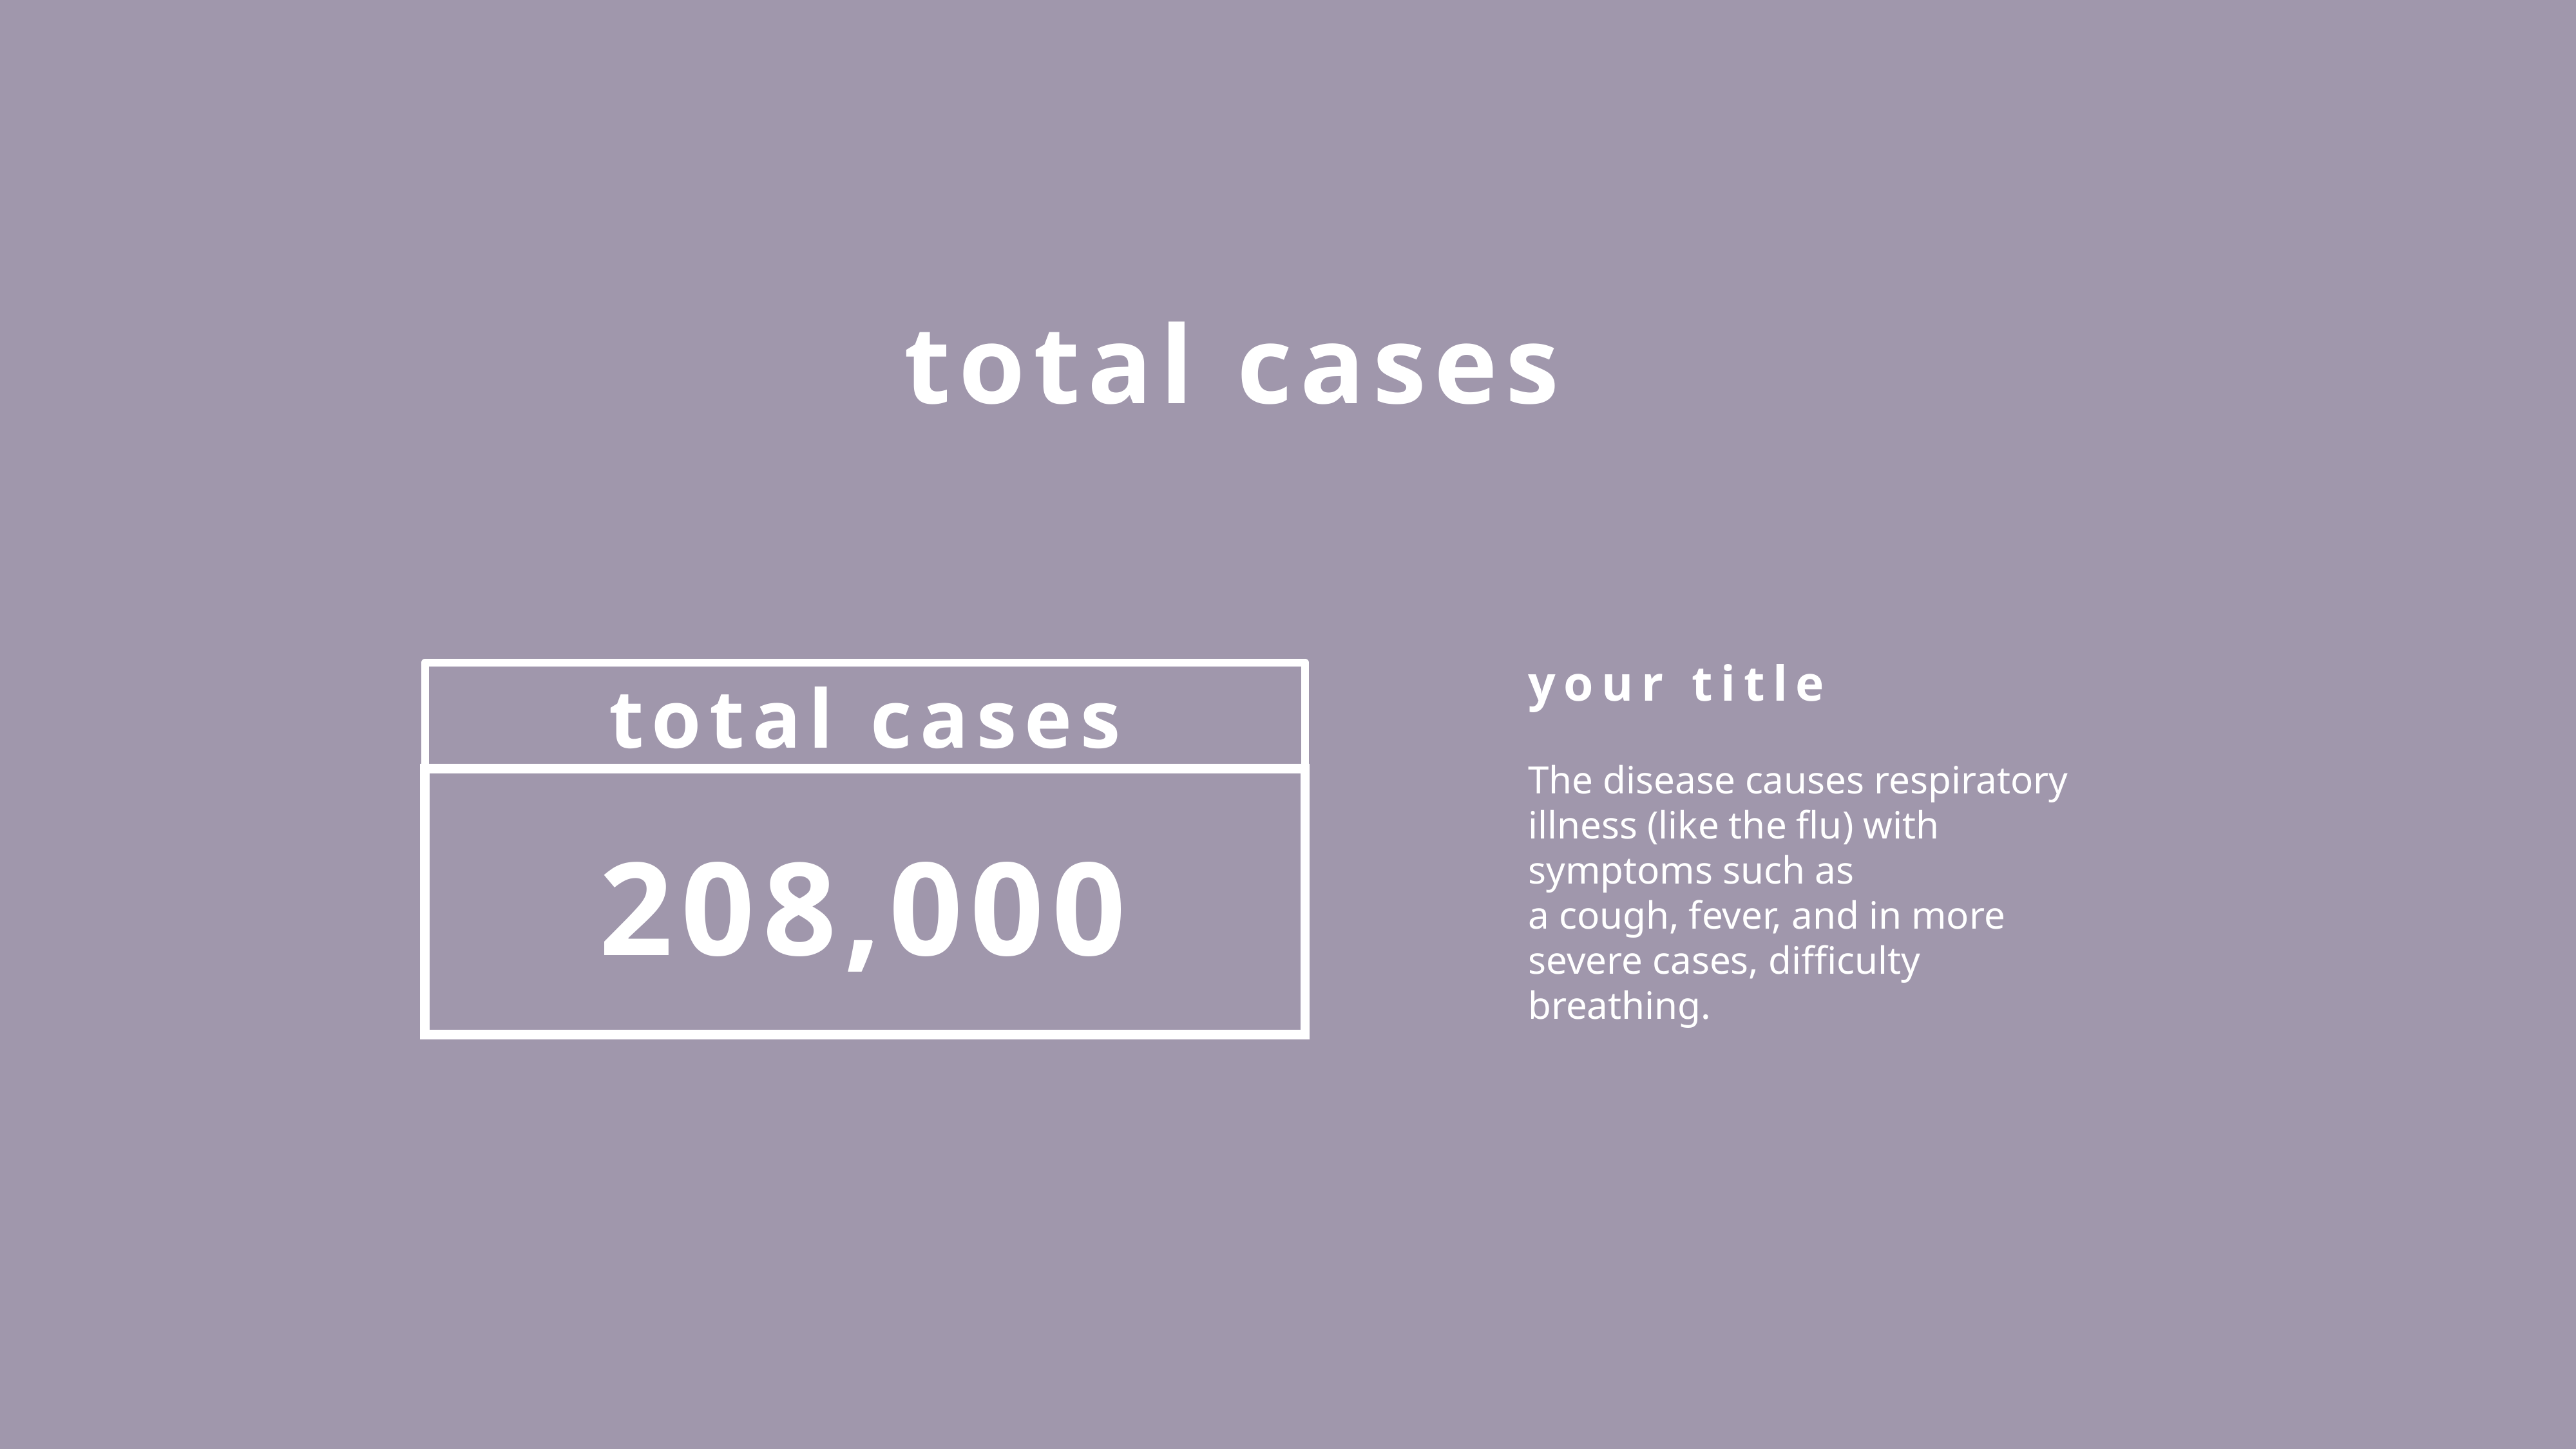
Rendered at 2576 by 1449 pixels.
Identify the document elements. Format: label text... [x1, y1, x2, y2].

text_box The disease causes respiratory illness (like the flu) with symptoms such as a cough, fever, and in more severe cases, difficulty breathing. [1518, 752, 2179, 1032]
text_box [425, 768, 1306, 1035]
text_box your title [1518, 648, 1924, 715]
text_box [0, 0, 2576, 1449]
text_box total cases [633, 290, 1832, 430]
text_box 208,000 [519, 822, 1207, 986]
text_box total cases [425, 662, 1305, 769]
